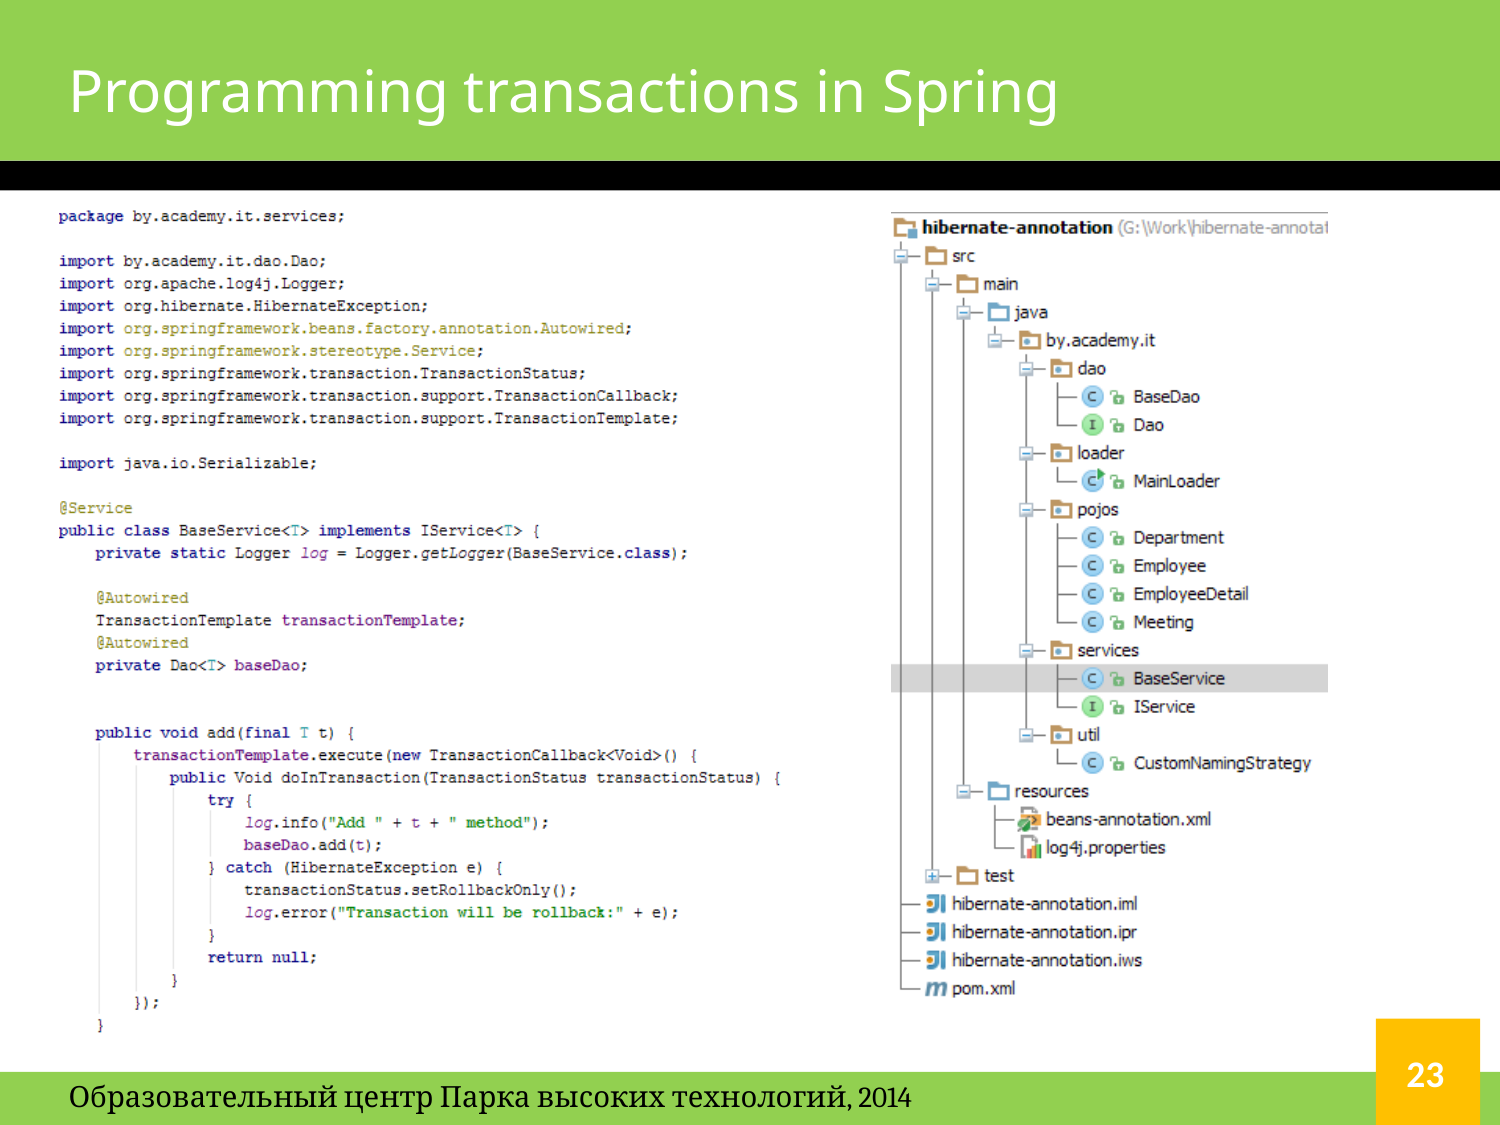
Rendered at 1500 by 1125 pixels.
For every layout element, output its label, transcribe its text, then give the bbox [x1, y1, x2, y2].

slide_number 23 [1376, 1042, 1475, 1103]
title Programming transactions in Spring [53, 42, 1404, 135]
picture [59, 207, 815, 1047]
picture [891, 212, 1328, 1001]
